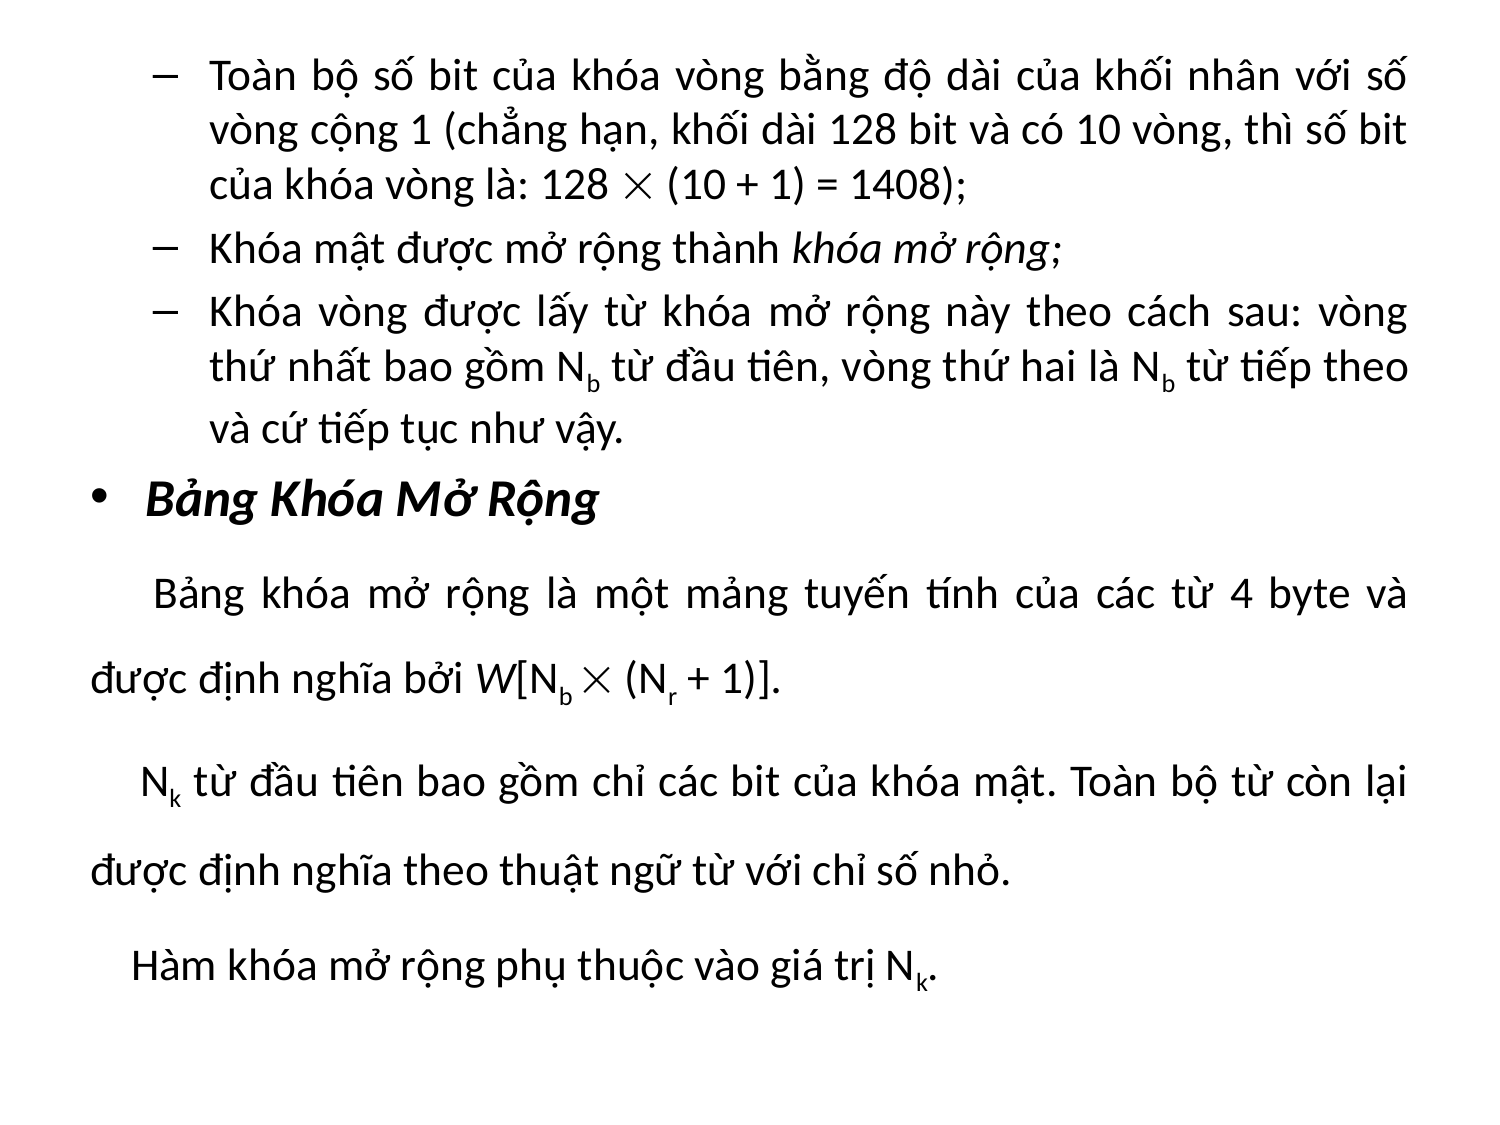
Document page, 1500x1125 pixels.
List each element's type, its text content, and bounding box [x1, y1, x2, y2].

list Toàn bộ số bit của khóa vòng bằng độ dài của khối nhân với số vòng cộng 1 (chẳng hạn, khối dài 128 bit và có 10 vòng, thì số bit của khóa vòng là: 128  (10 + 1) = 1408); Khóa mật được mở rộng thành khóa mở rộng; Khóa vòng được lấy từ khóa mở rộng này theo cách sau: vòng thứ nhất bao gồm Nb từ đầu tiên, vòng thứ hai là Nb từ tiếp theo và cứ tiếp tục như vậy. Bảng Khóa Mở Rộng Bảng khóa mở rộng là một mảng tuyến tính của các từ 4 byte và được định nghĩa bởi W[Nb  (Nr + 1)]. Nk từ đầu tiên bao gồm chỉ các bit của khóa mật. Toàn bộ từ còn lại được định nghĩa theo thuật ngữ từ với chỉ số nhỏ. Hàm khóa mở rộng phụ thuộc vào giá trị Nk. [75, 37, 1425, 1005]
